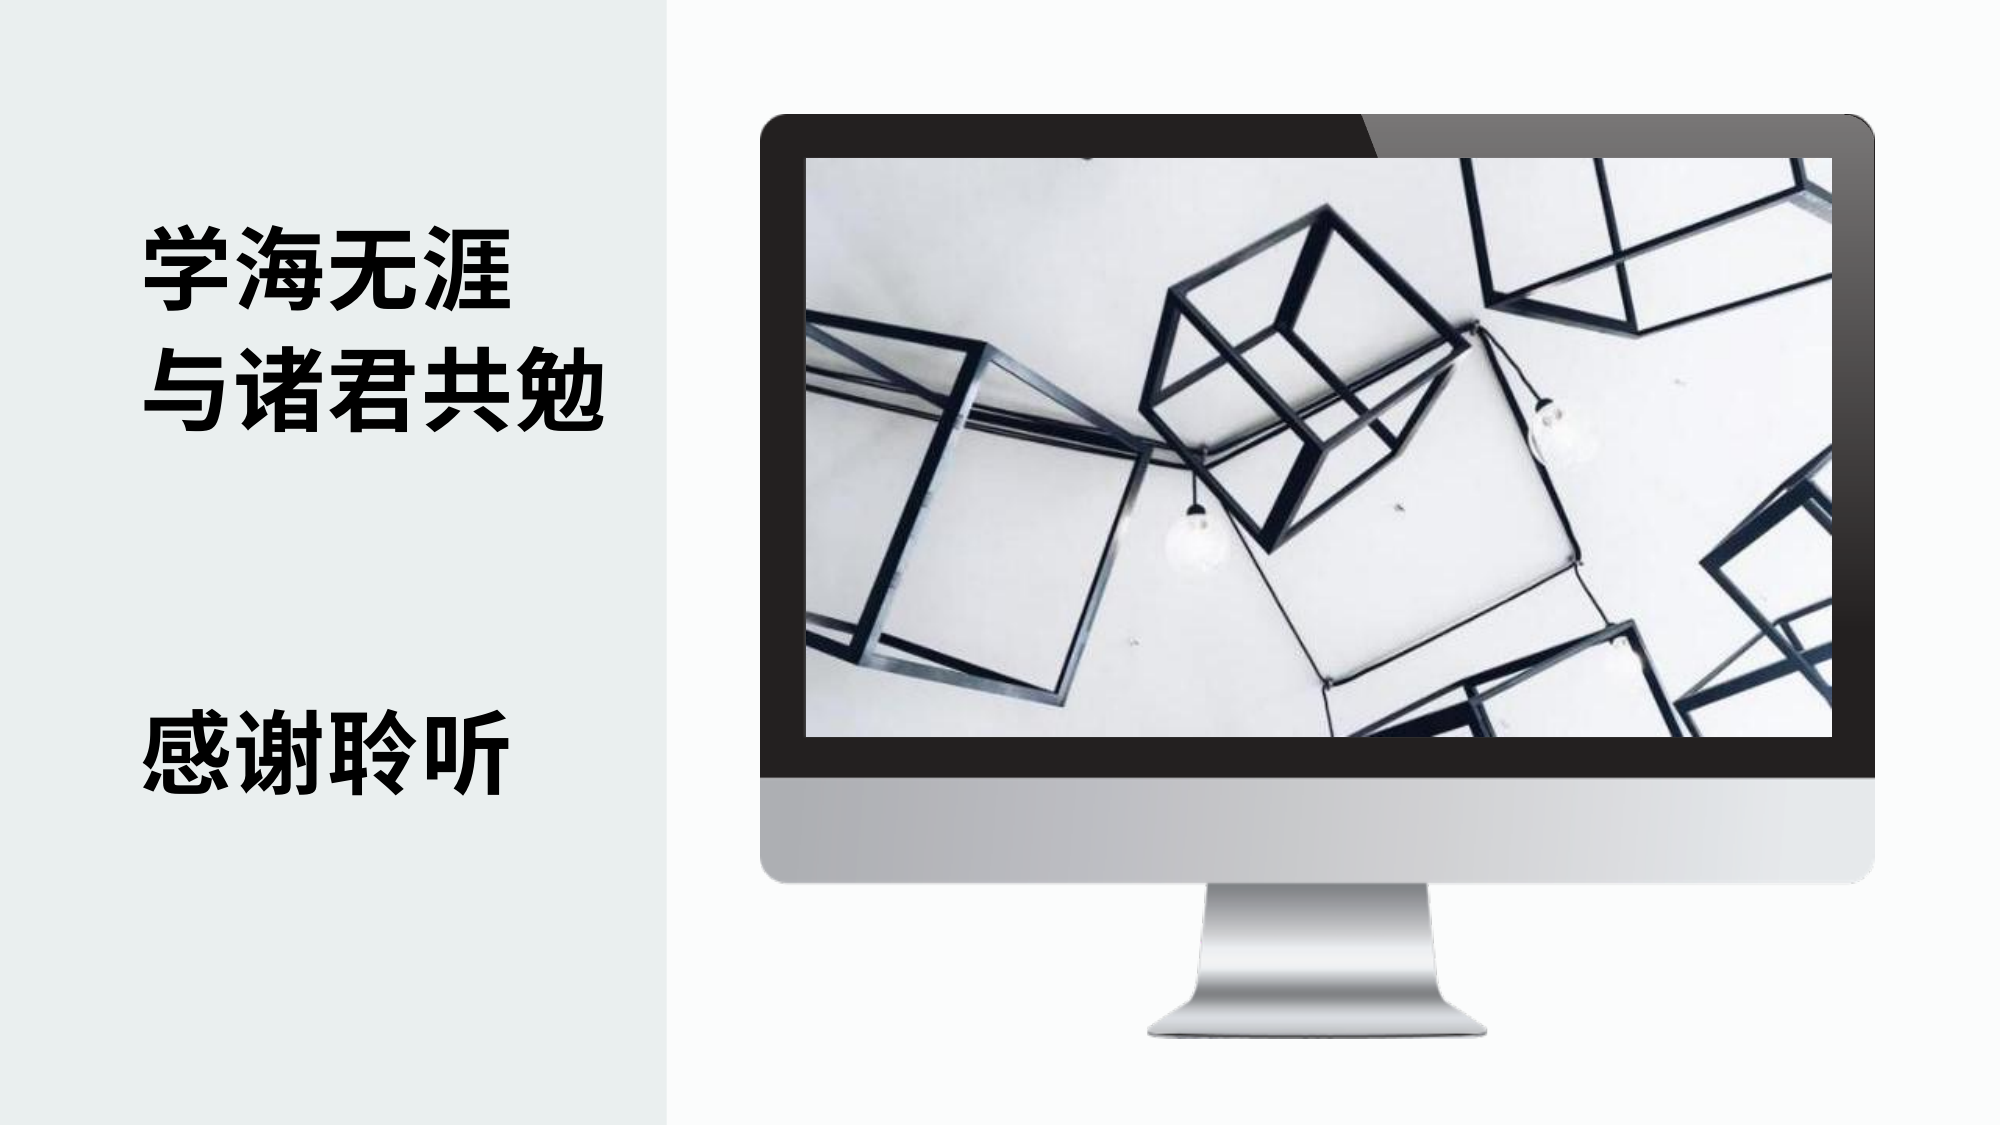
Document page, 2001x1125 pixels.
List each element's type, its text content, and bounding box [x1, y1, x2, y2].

text_box 学海无涯 与诸君共勉 感谢聆听 [125, 193, 635, 864]
text_box [0, 0, 668, 1125]
picture [760, 114, 1875, 1039]
